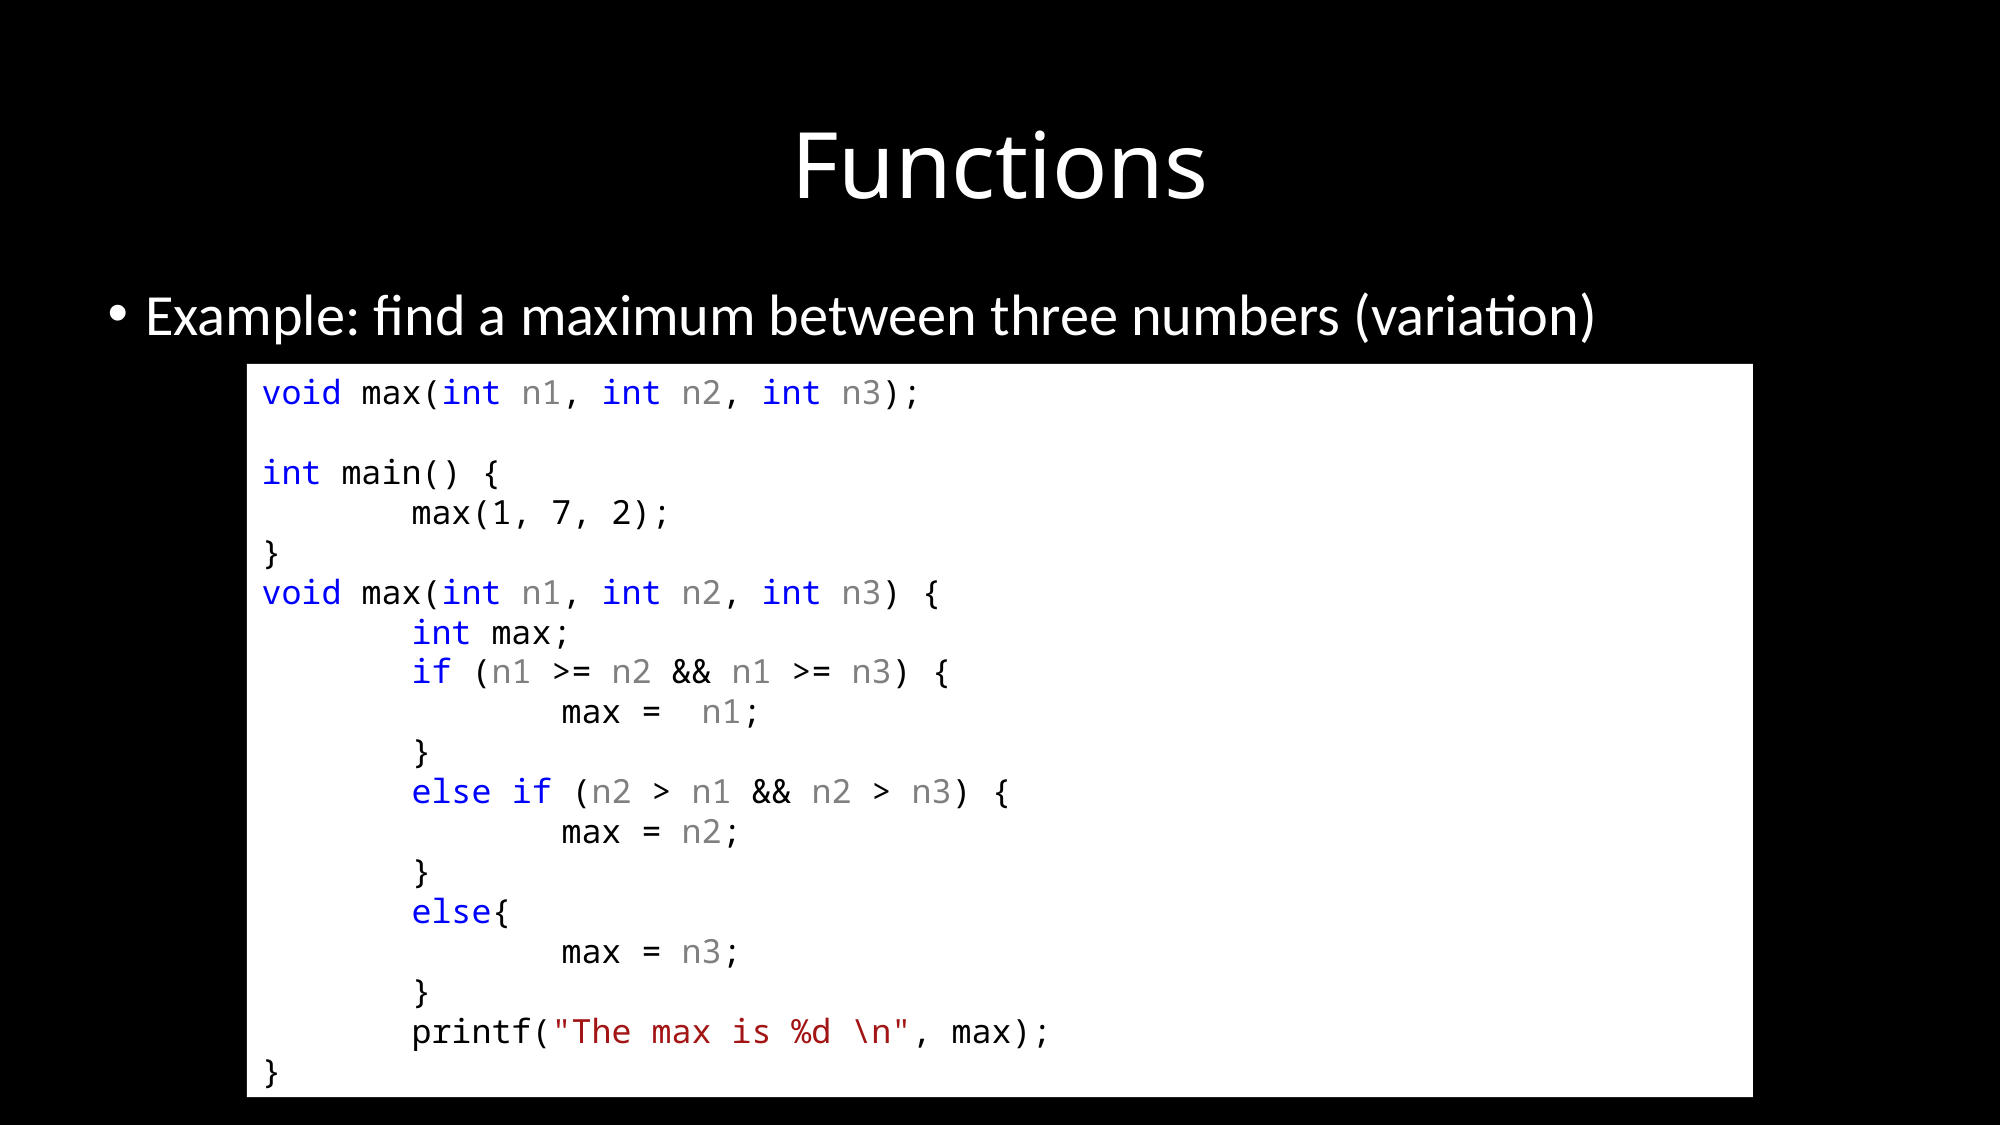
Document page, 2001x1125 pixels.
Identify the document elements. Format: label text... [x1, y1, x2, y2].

text_box void max(int n1, int n2, int n3); int main() { max(1, 7, 2); } void max(int n1, int n2, int n3) { int max; if (n1 >= n2 && n1 >= n3) { max = n1; } else if (n2 > n1 && n2 > n3) { max = n2; } else{ max = n3; } printf("The max is %d \n", max); } [246, 363, 1753, 1098]
title Functions [137, 59, 1863, 277]
list Example: find a maximum between three numbers (variation) [92, 277, 1863, 1014]
